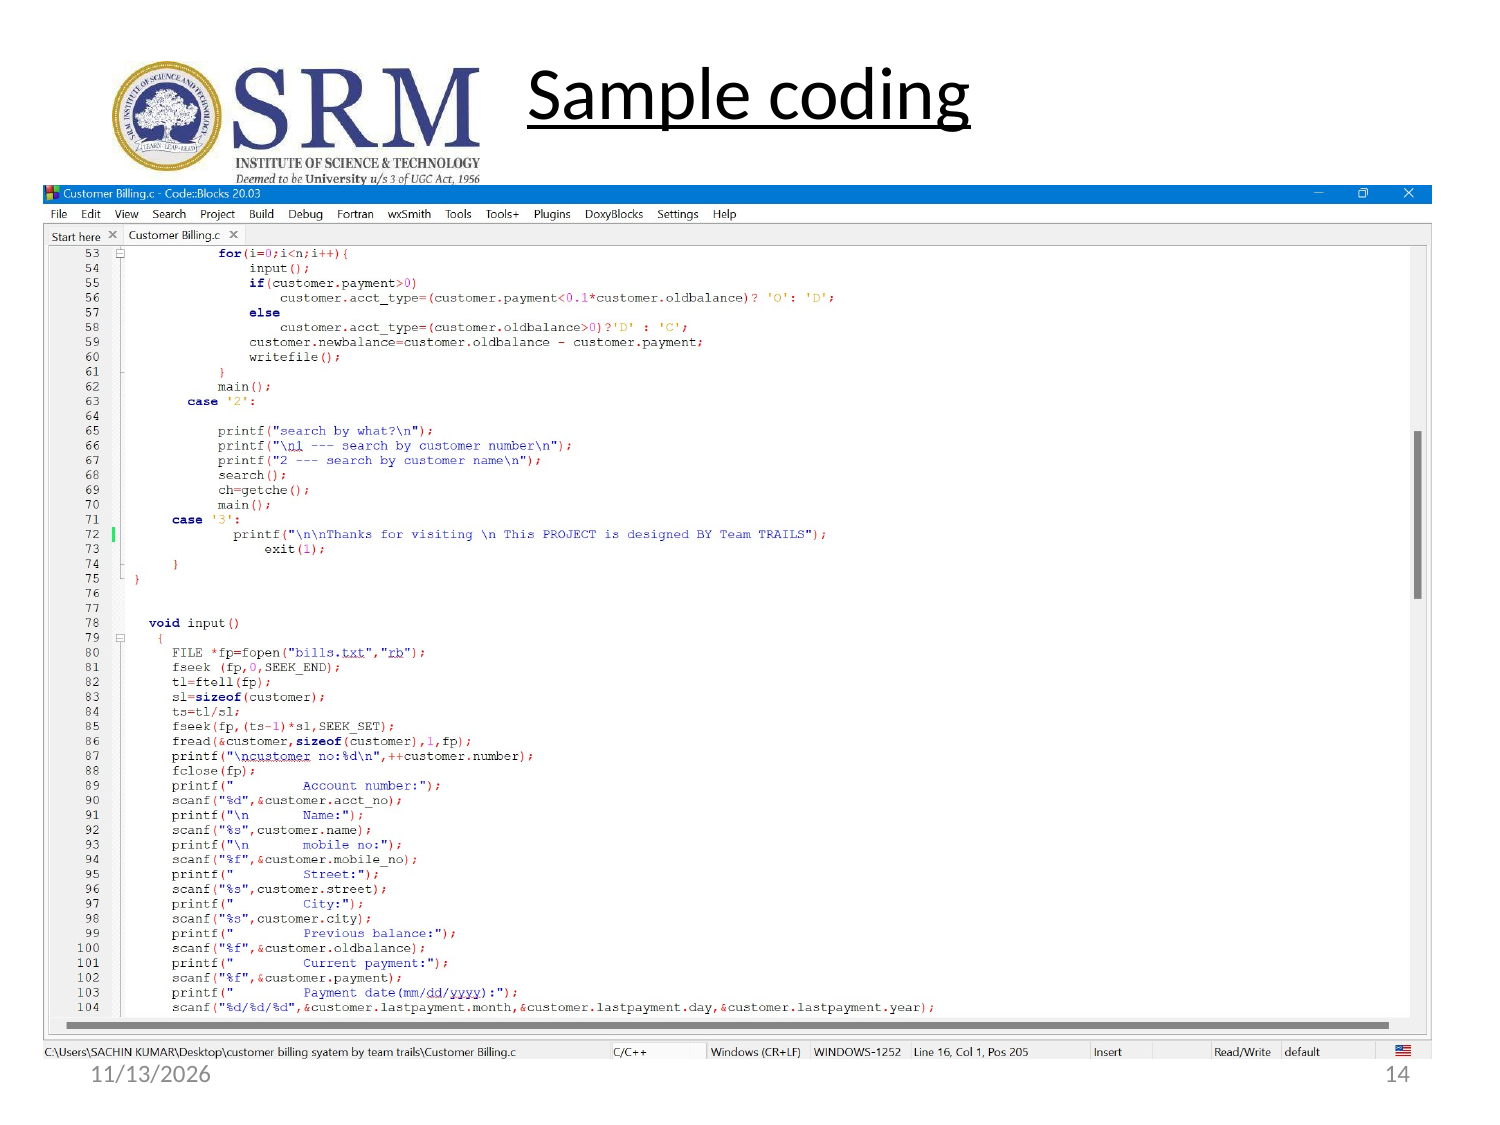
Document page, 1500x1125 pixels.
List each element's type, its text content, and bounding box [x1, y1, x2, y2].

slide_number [75, 1066, 425, 1103]
slide_number 14 [1074, 1066, 1425, 1103]
text_box Sample coding [512, 37, 1500, 143]
picture [43, 61, 1432, 1059]
